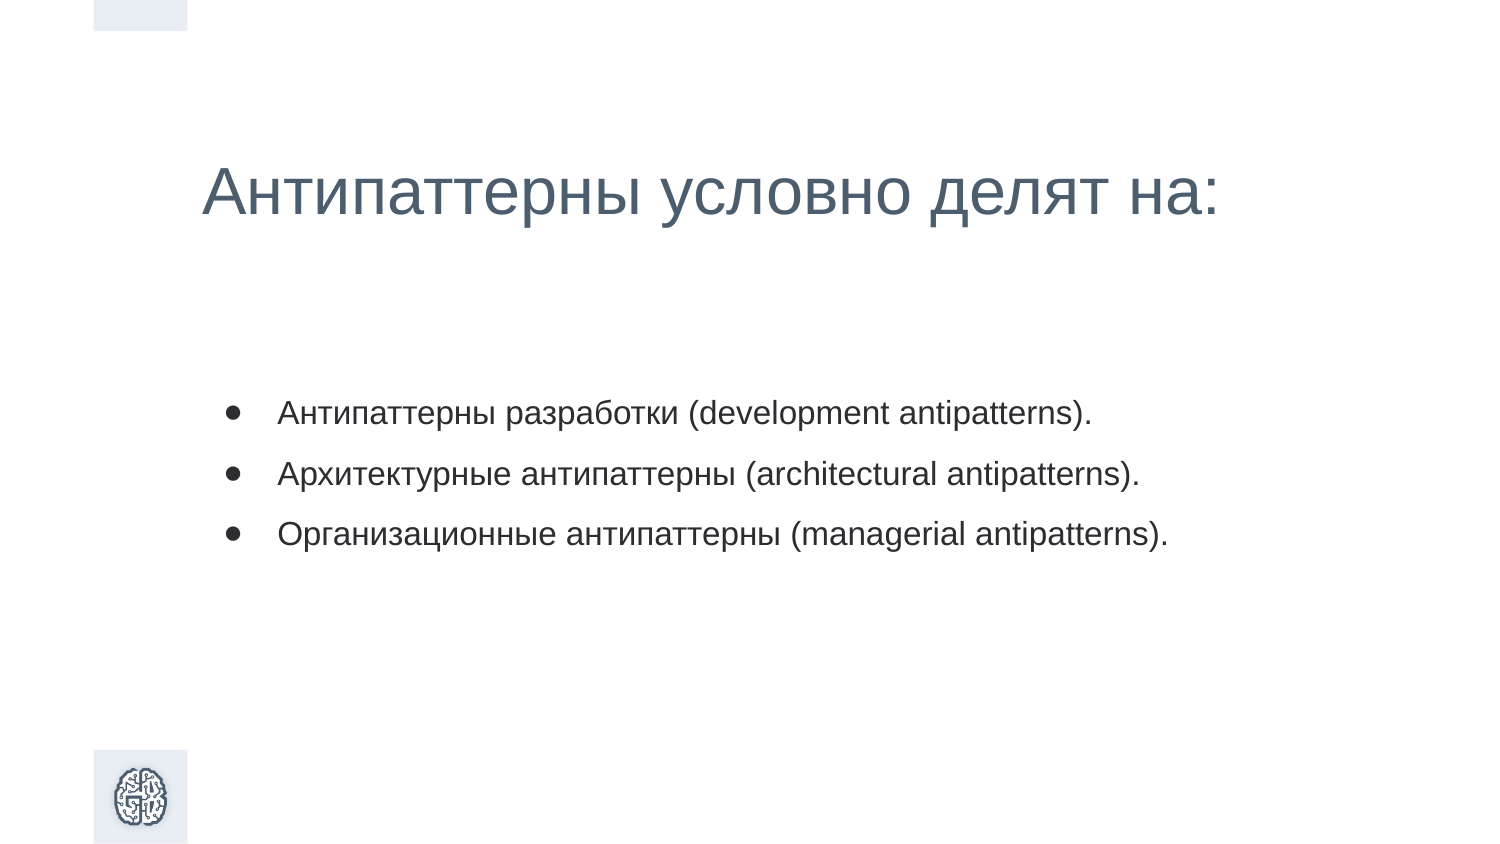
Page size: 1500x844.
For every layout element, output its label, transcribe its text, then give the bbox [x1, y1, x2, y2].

text_box Антипаттерны условно делят на: [187, 93, 1312, 282]
text_box Антипаттерны разработки (development antipatterns). Архитектурные антипаттерны (architectural antipatterns). Организационные антипаттерны (managerial antipatterns). [187, 291, 1312, 653]
picture [106, 760, 175, 834]
